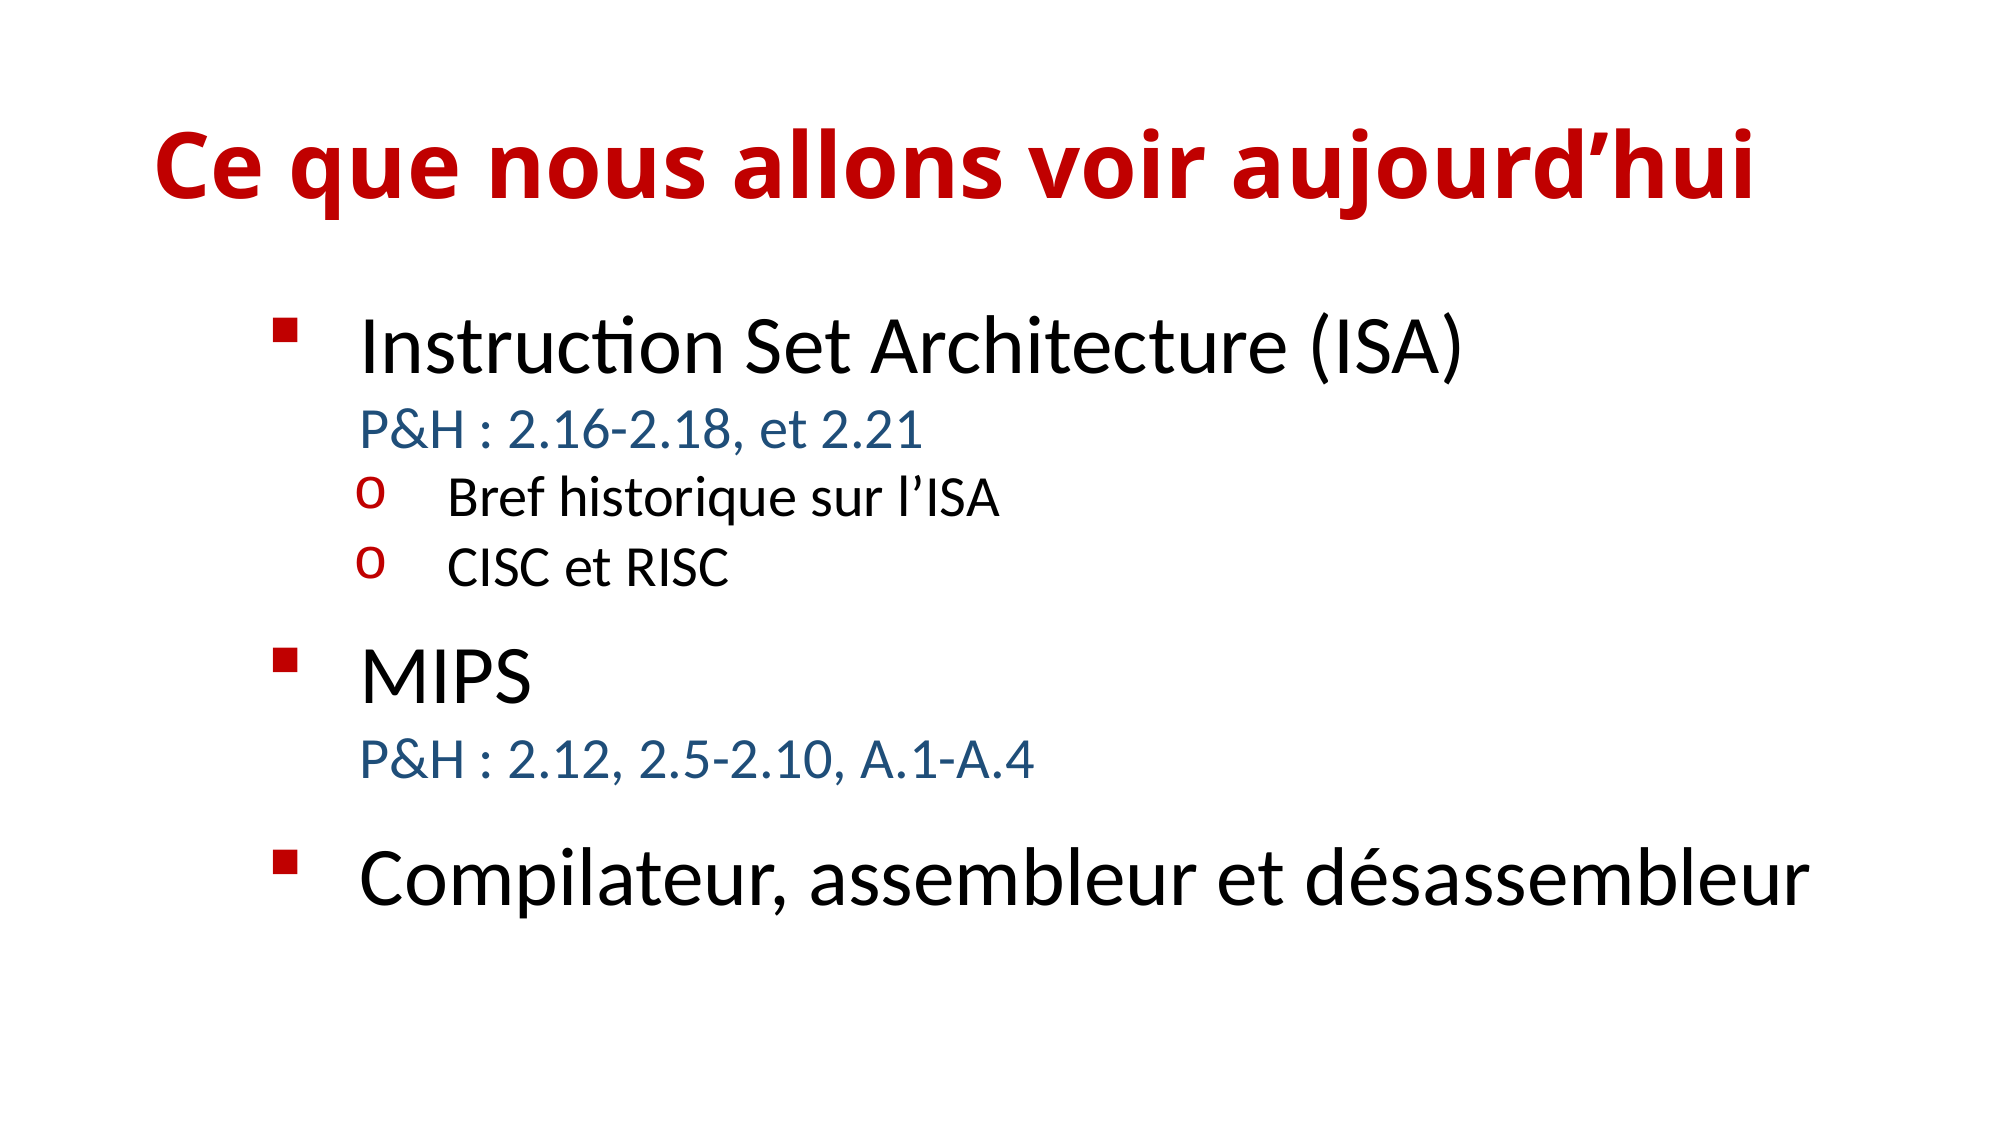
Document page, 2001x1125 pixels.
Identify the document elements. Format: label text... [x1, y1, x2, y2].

title Ce que nous allons voir aujourd’hui [137, 59, 1863, 278]
text_box Instruction Set Architecture (ISA) P&H : 2.16-2.18, et 2.21 [251, 283, 1527, 468]
text_box MIPS P&H : 2.12, 2.5-2.10, A.1-A.4 [251, 612, 1527, 798]
text_box Bref historique sur l’ISA CISC et RISC [338, 451, 1615, 606]
text_box Compilateur, assembleur et désassembleur [251, 814, 1888, 930]
